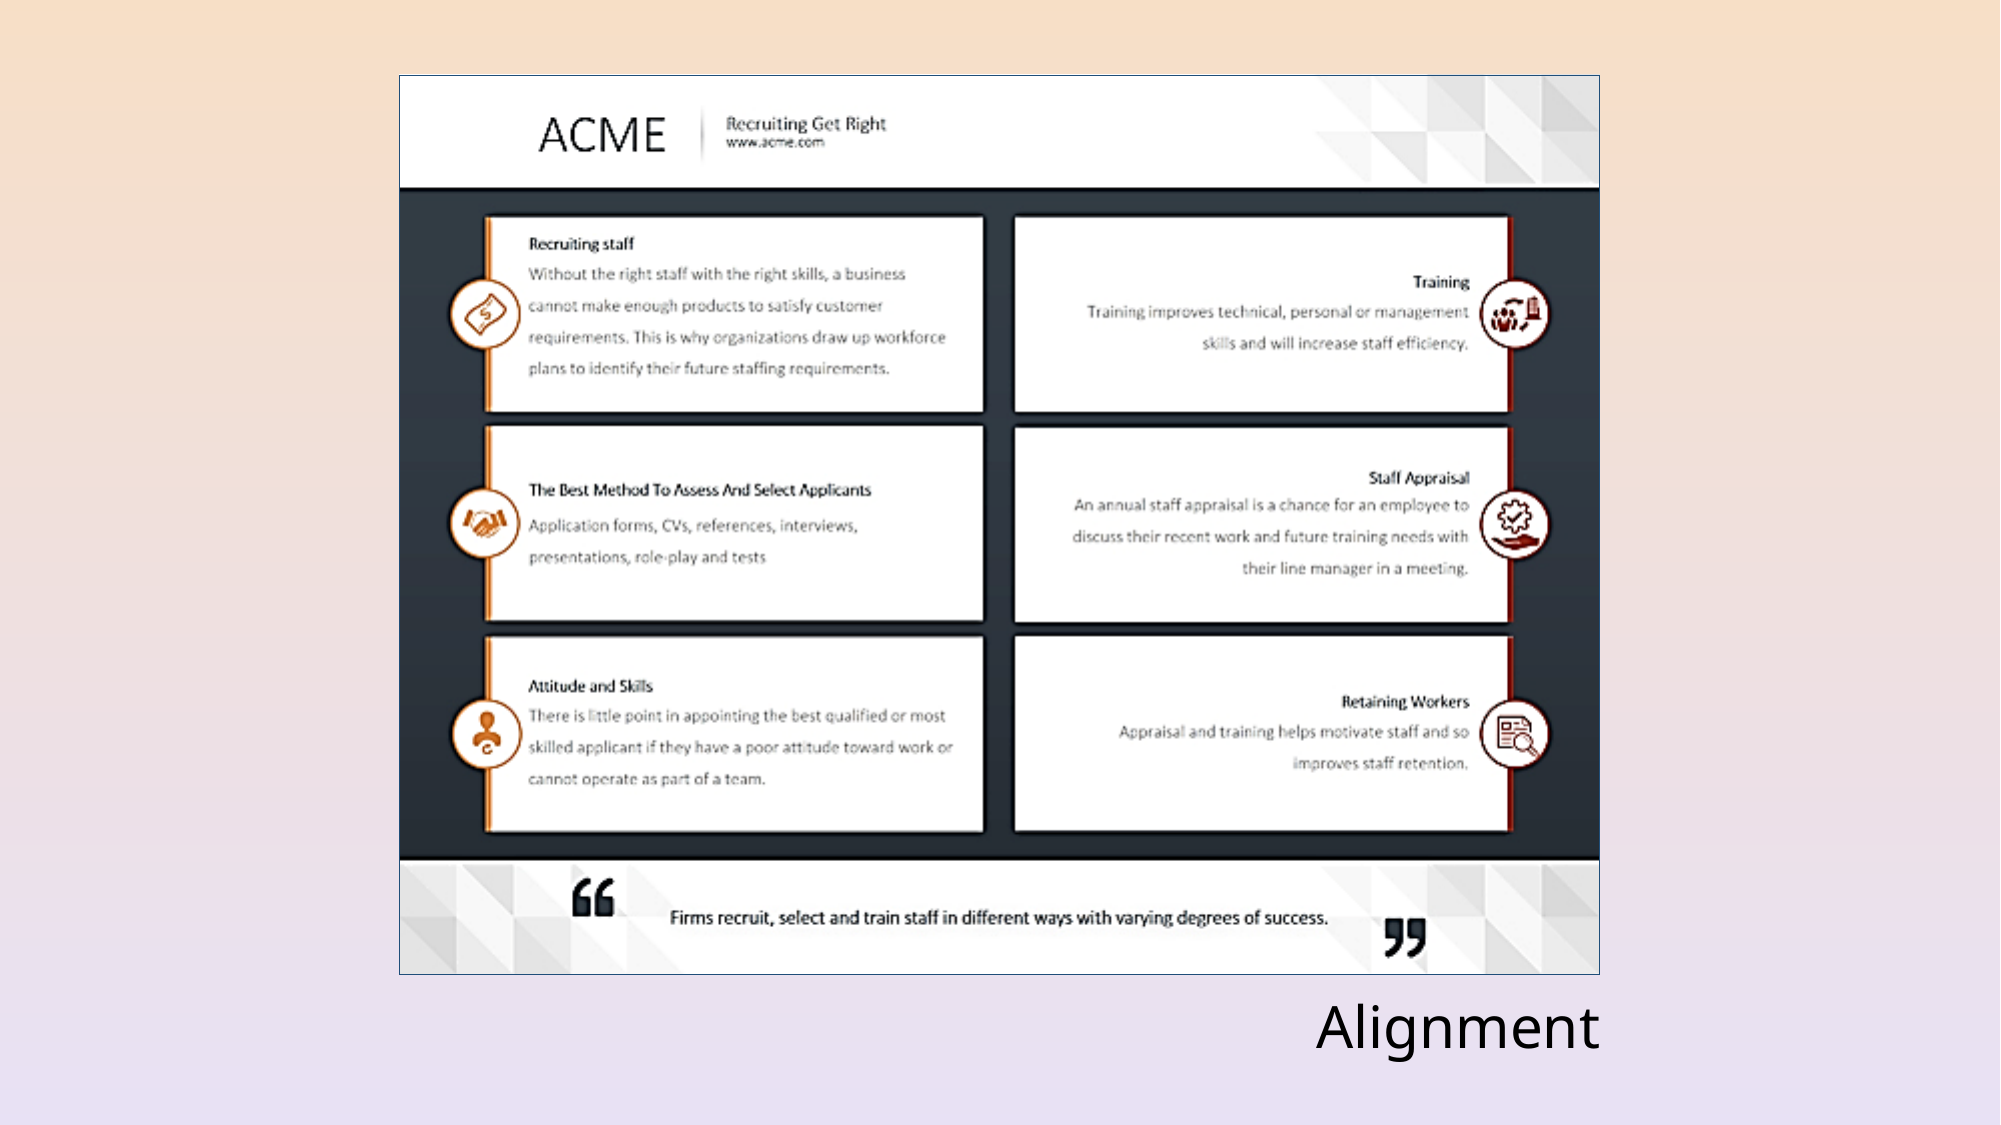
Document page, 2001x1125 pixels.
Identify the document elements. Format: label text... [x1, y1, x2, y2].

picture [399, 74, 1600, 975]
text_box Alignment [1206, 989, 1600, 1109]
